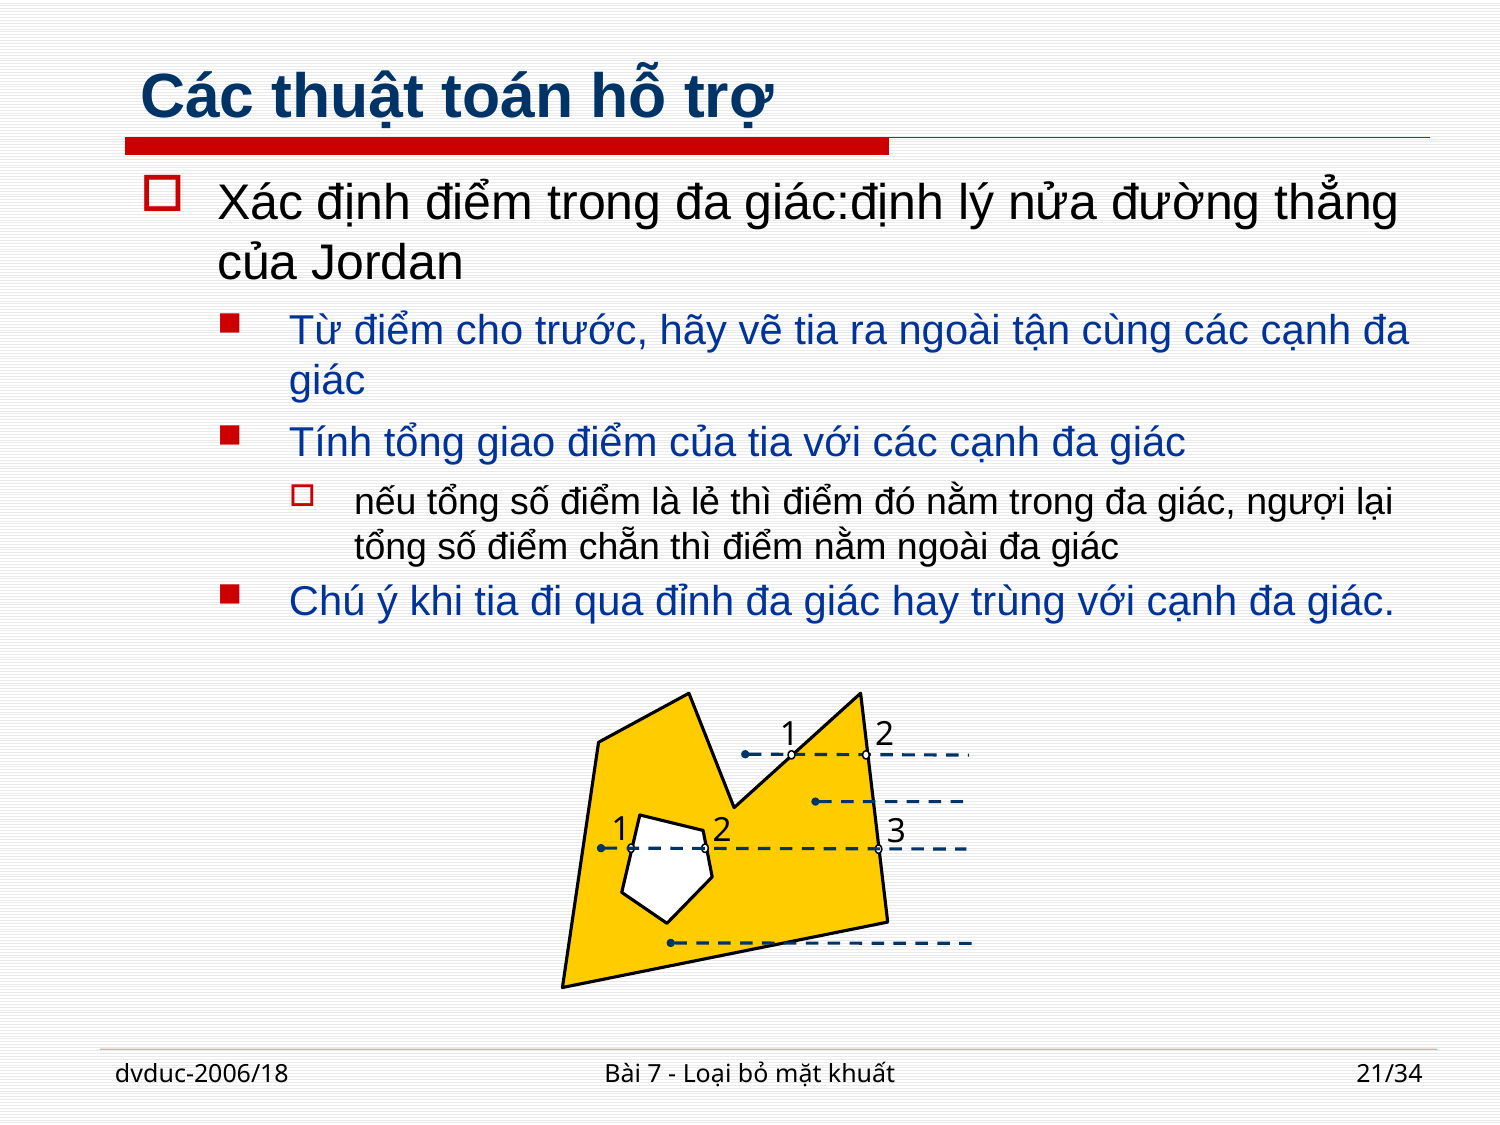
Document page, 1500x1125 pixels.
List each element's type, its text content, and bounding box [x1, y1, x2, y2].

footer Bài 7 - Loại bỏ mặt khuất [512, 1049, 988, 1103]
slide_number 21/34 [1112, 1049, 1438, 1103]
slide_number dvduc-2006/18 [99, 1049, 426, 1103]
title Các thuật toán hỗ trợ [124, 24, 1476, 138]
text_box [562, 692, 978, 988]
list Xác định điểm trong đa giác:định lý nửa đường thẳng của Jordan Từ điểm cho trước, hãy vẽ tia ra ngoài tận cùng các cạnh đa giác Tính tổng giao điểm của tia với các cạnh đa giác nếu tổng số điểm là lẻ thì điểm đó nằm trong đa giác, ngượi lại tổng số điểm chẵn thì điểm nằm ngoài đa giác Chú ý khi tia đi qua đỉnh đa giác hay trùng với cạnh đa giác. [124, 162, 1476, 1038]
